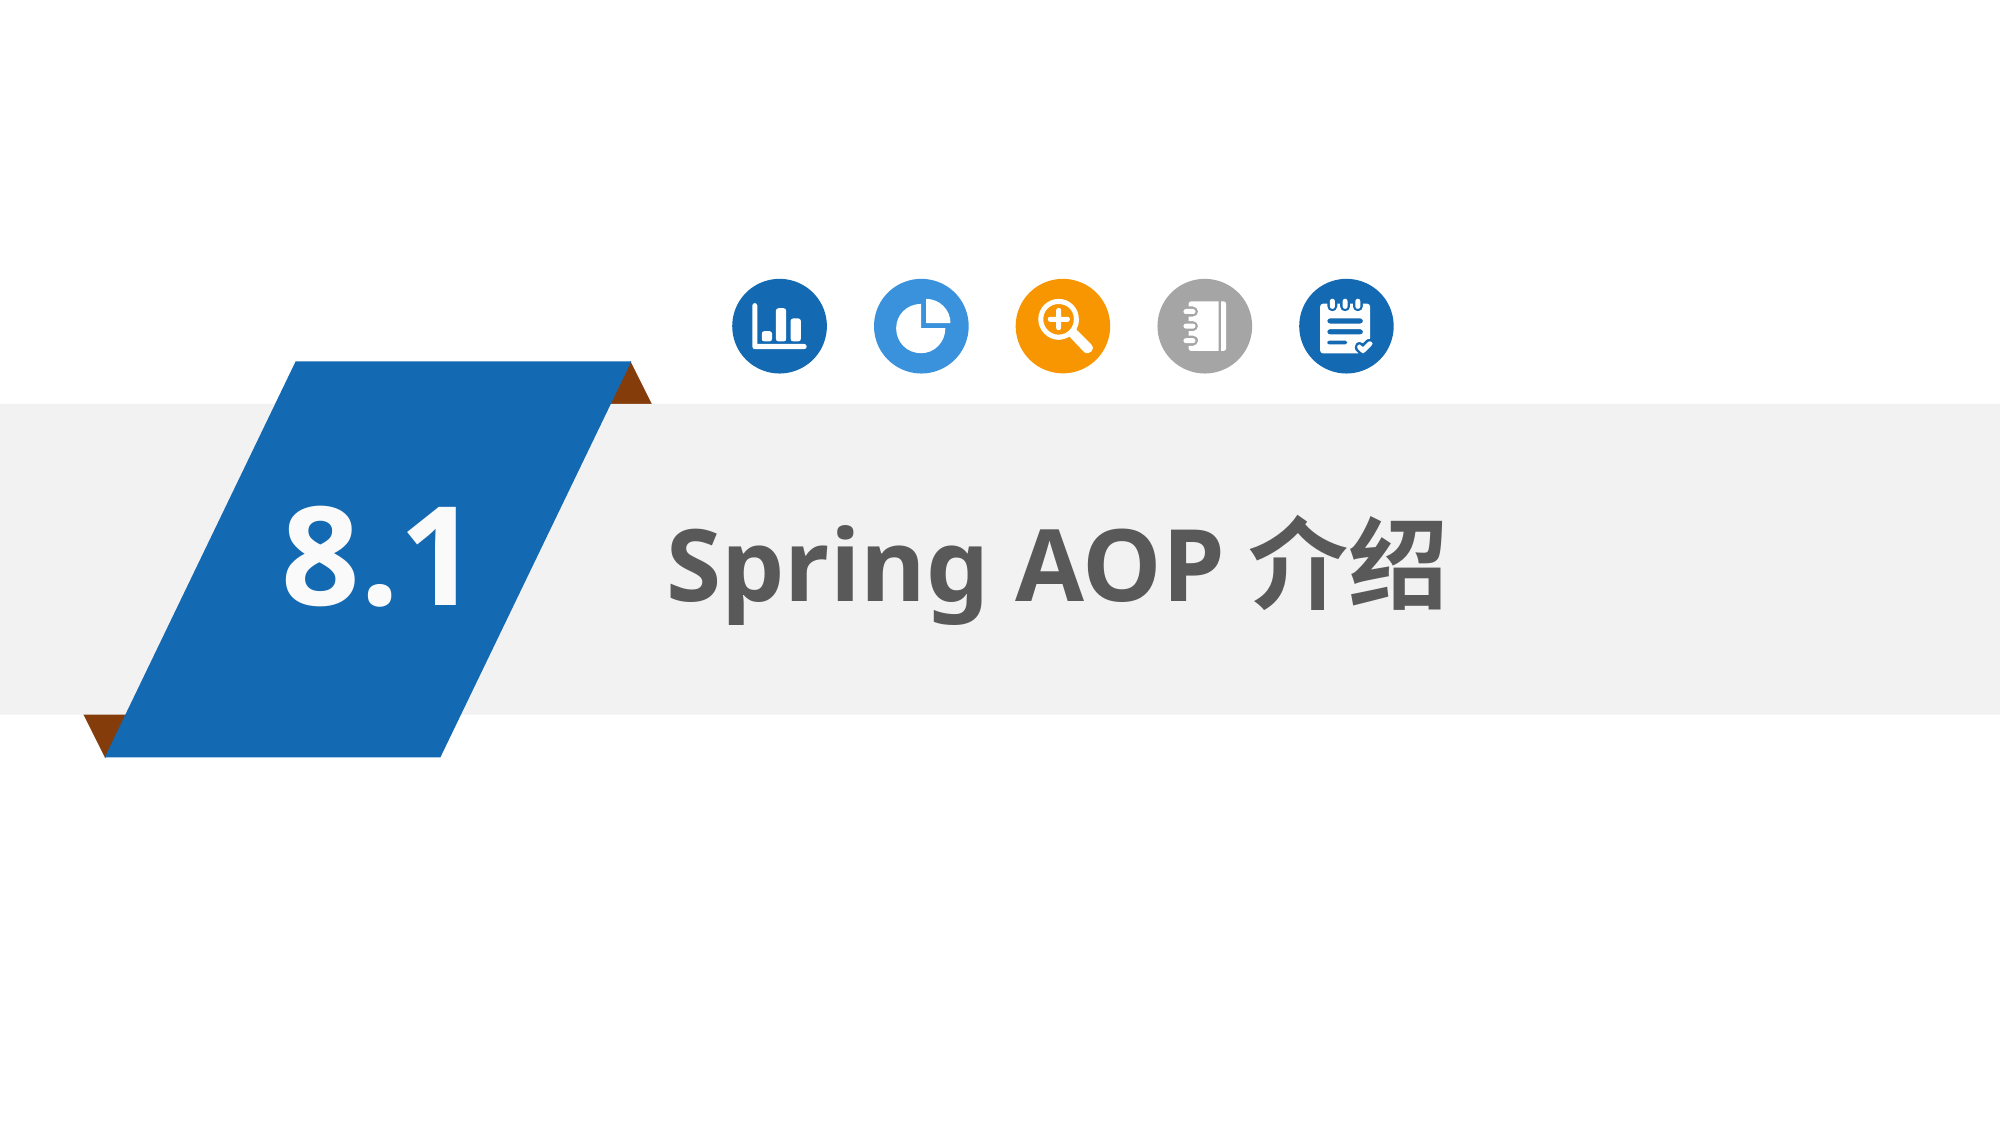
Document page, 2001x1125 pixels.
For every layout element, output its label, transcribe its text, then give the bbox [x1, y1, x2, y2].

text_box Spring AOP介绍 [651, 494, 1799, 630]
text_box 8.1 [266, 460, 552, 641]
